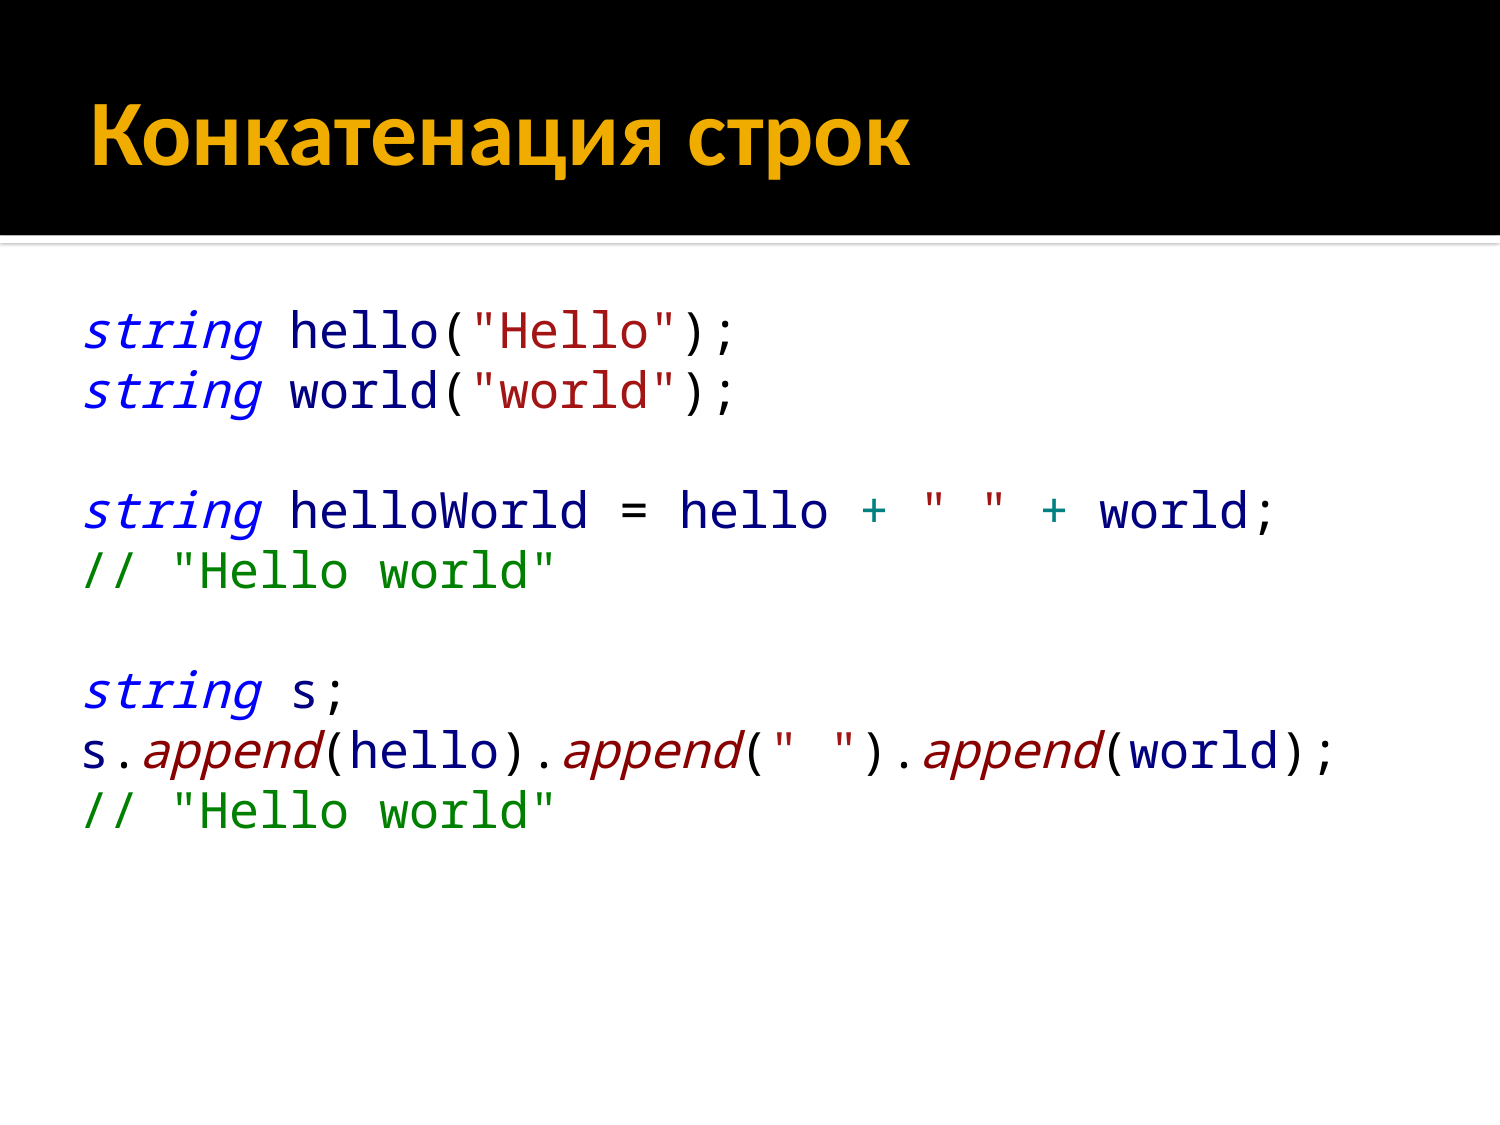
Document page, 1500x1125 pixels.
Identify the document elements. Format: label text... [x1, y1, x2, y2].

title Конкатенация строк [75, 24, 1425, 231]
text_box string hello("Hello"); string world("world"); string helloWorld = hello + " " + world; // "Hello world" string s; s.append(hello).append(" ").append(world); // "Hello world" [64, 290, 1459, 846]
